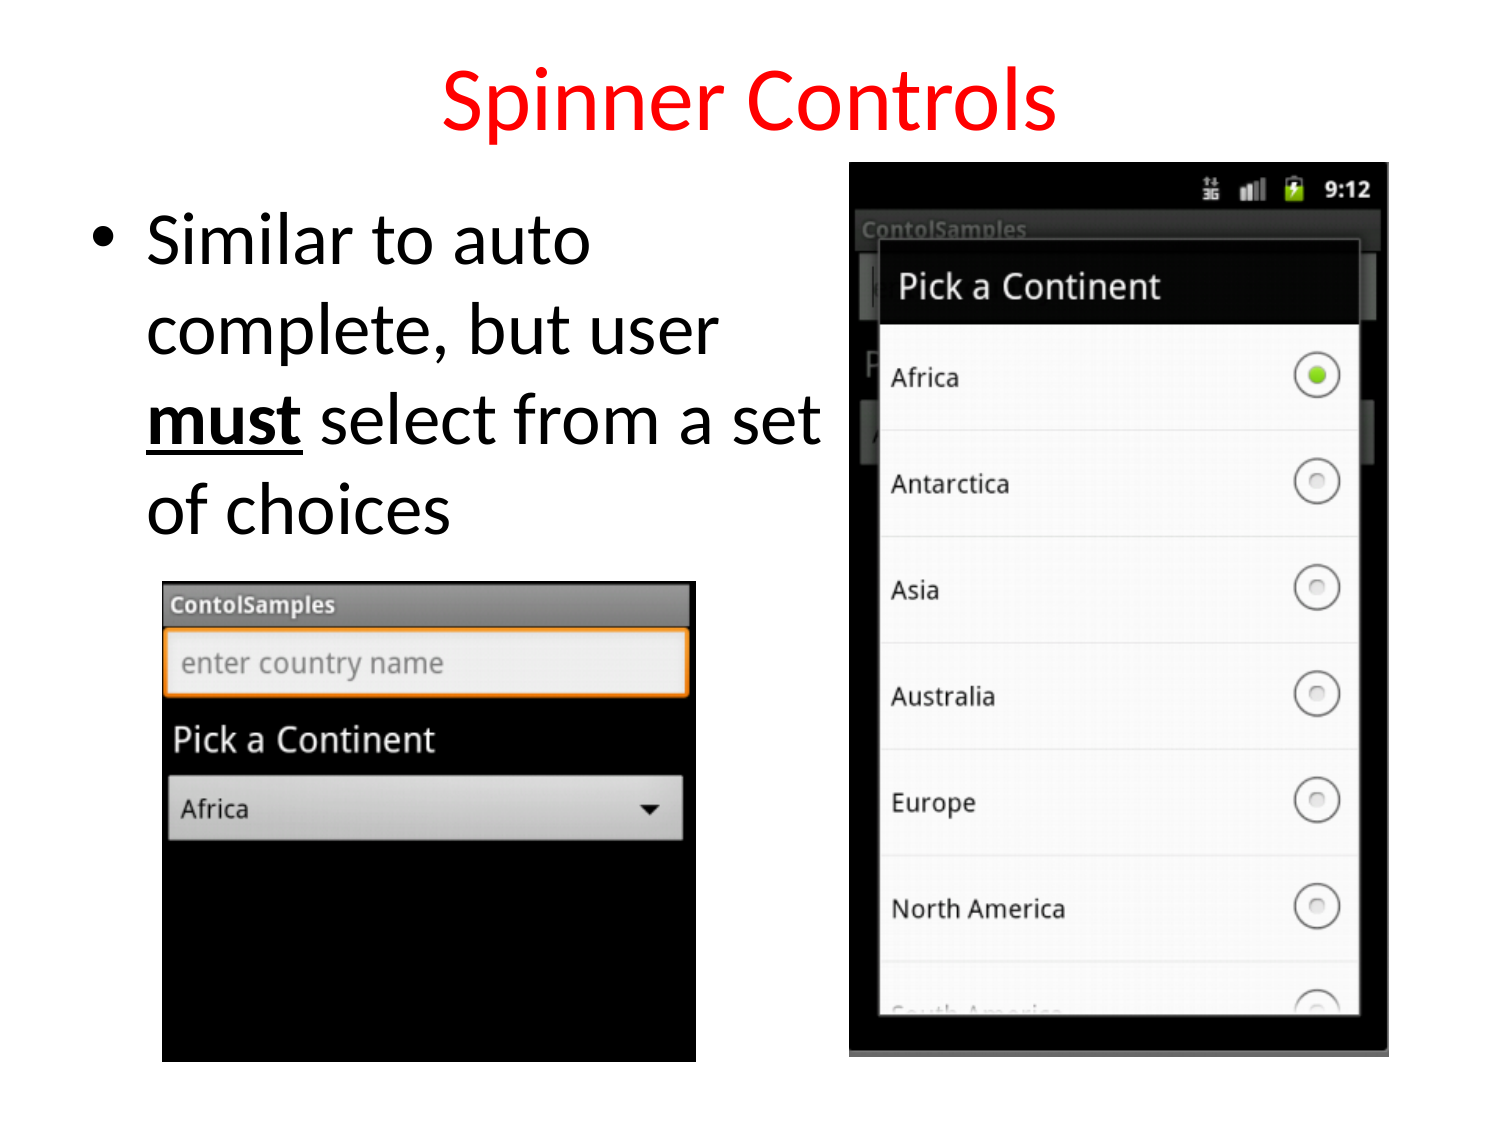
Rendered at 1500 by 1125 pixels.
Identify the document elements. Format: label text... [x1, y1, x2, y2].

list Similar to auto complete, but user must select from a set of choices [75, 182, 844, 1038]
picture [162, 581, 696, 1062]
picture [849, 162, 1390, 1057]
title Spinner Controls [75, 0, 1425, 188]
